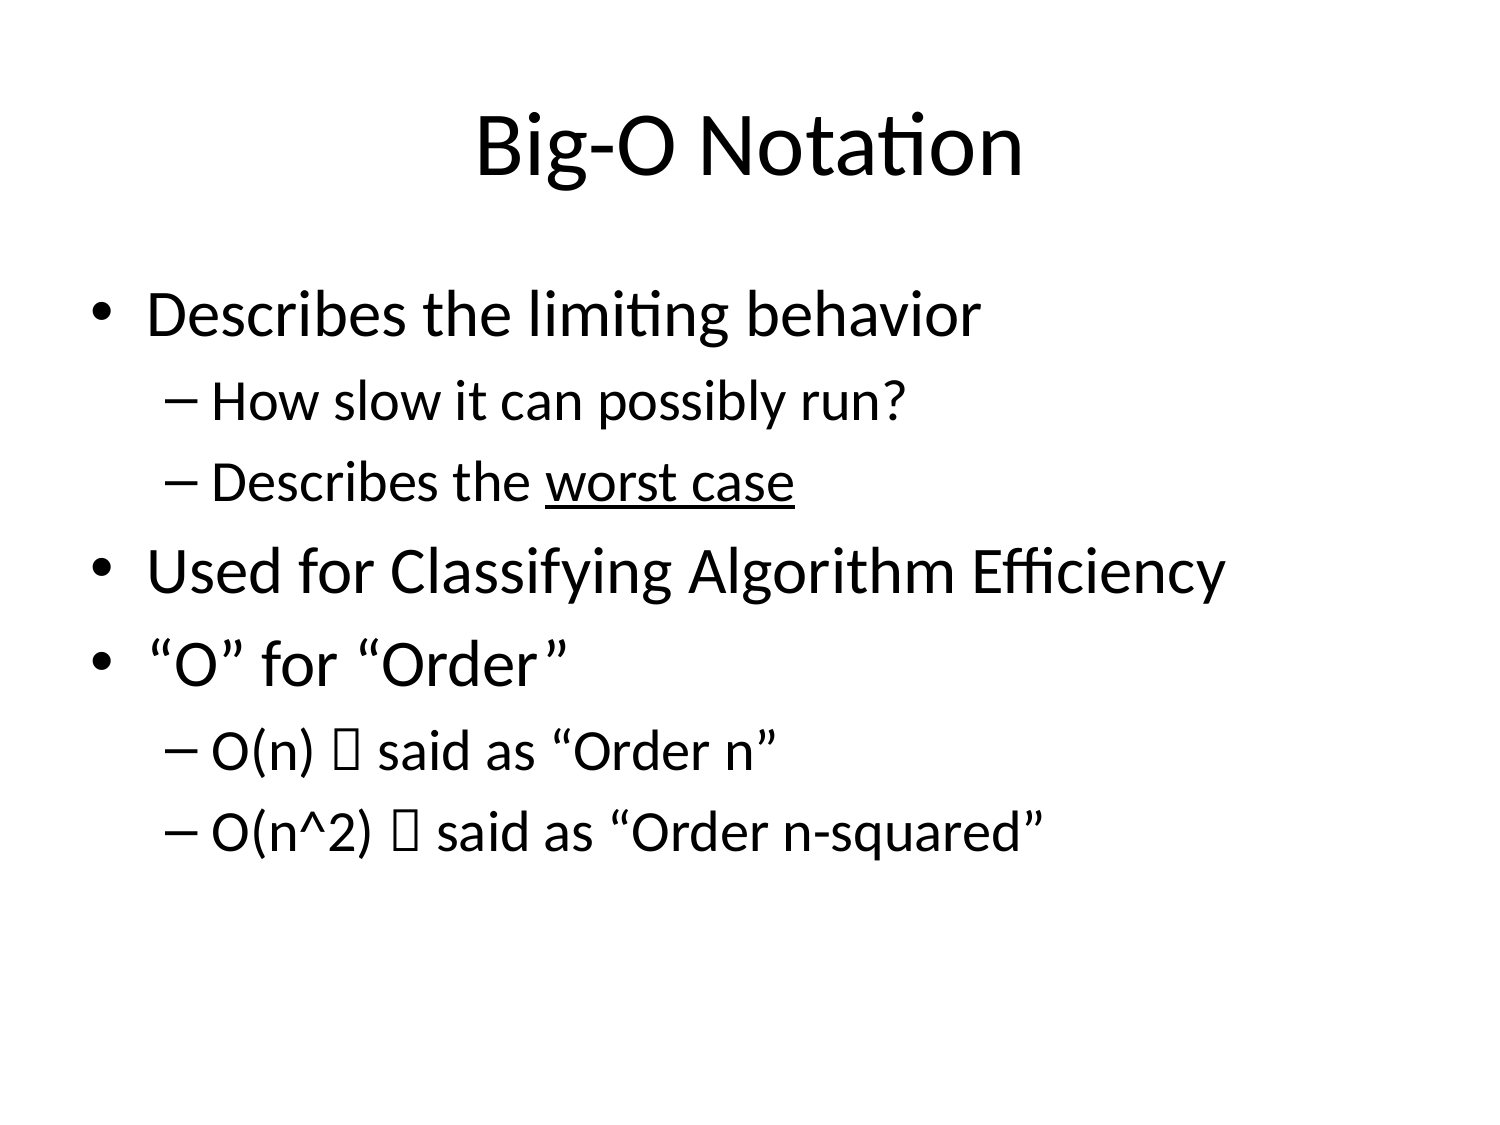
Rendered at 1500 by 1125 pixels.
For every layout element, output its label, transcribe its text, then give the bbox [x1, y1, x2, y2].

title Big-O Notation [75, 45, 1425, 233]
list Describes the limiting behavior How slow it can possibly run? Describes the worst case Used for Classifying Algorithm Efficiency “O” for “Order” O(n)  said as “Order n” O(n^2)  said as “Order n-squared” [75, 262, 1425, 1005]
